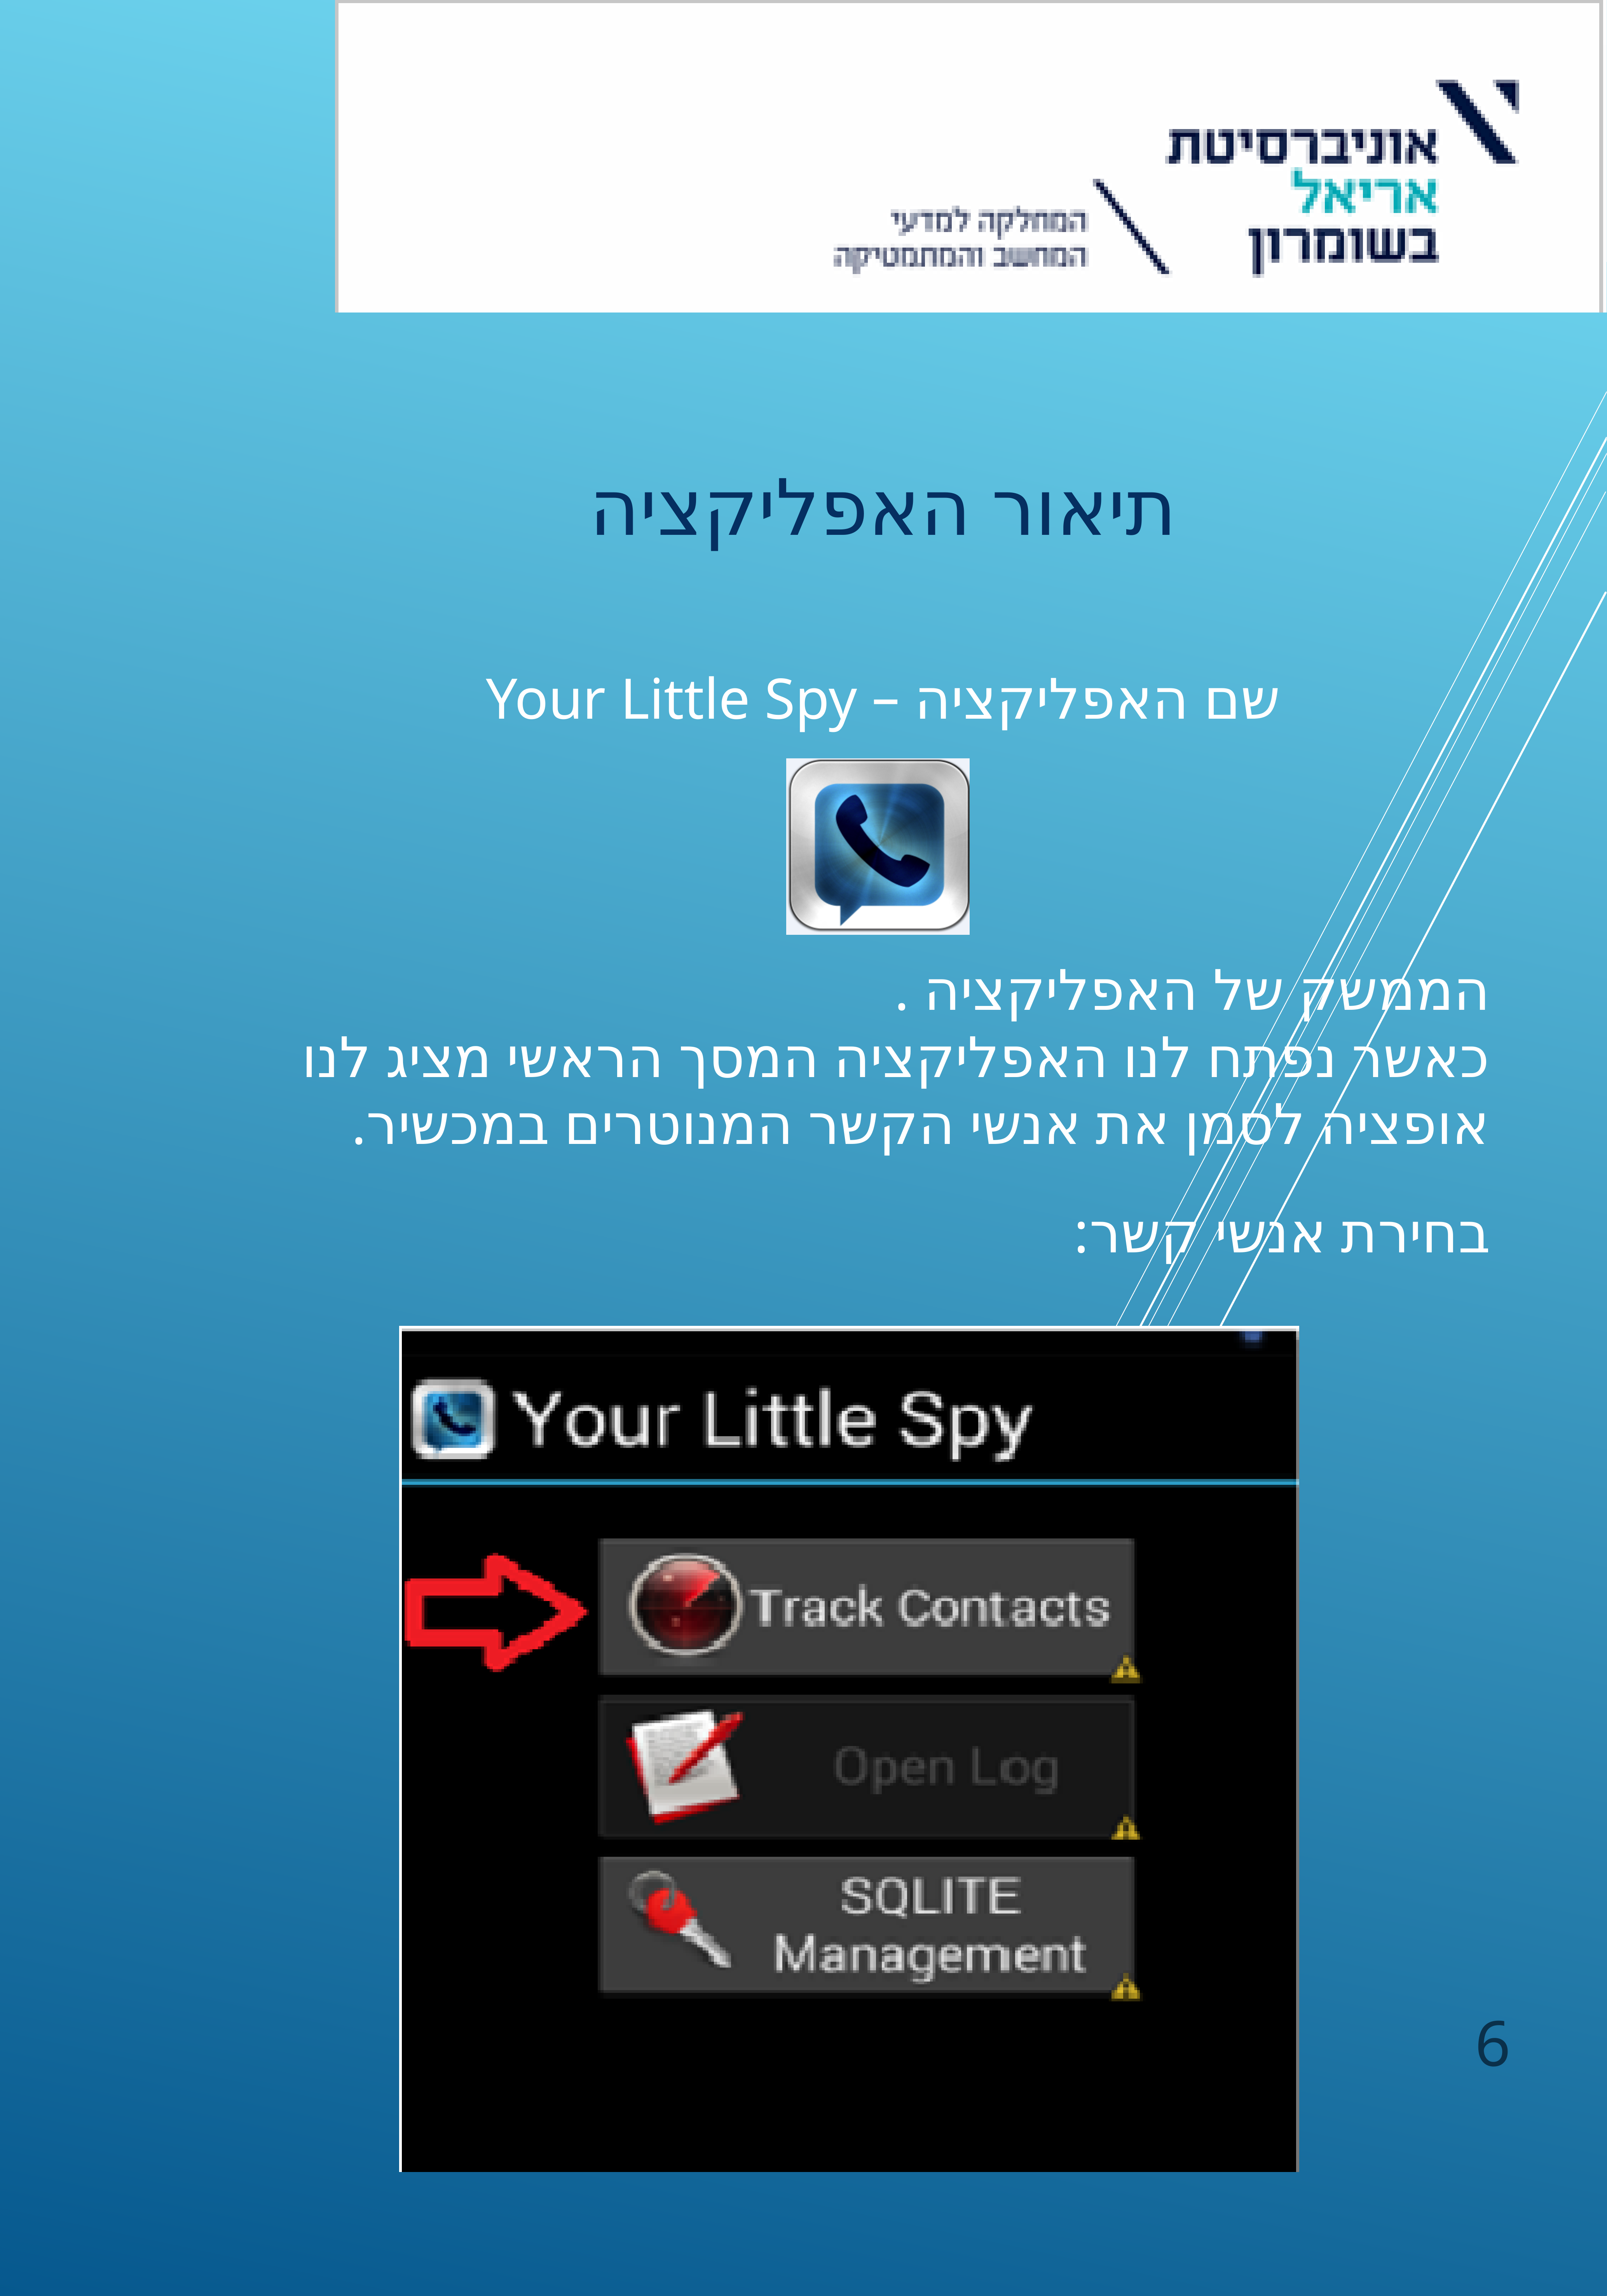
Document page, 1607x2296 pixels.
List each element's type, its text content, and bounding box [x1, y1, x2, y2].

picture [786, 758, 970, 935]
picture [335, 0, 1607, 313]
picture [399, 1325, 1300, 2172]
text_box תיאור האפליקציה [158, 454, 1607, 554]
text_box שם האפליקציה – Your Little Spy [204, 660, 1562, 733]
text_box הממשק של האפליקציה . כאשר נפתח לנו האפליקציה המסך הראשי מציג לנו אופציה לסמן את אנשי הקשר המנוטרים במכשיר. [158, 951, 1497, 1158]
slide_number 6 [1366, 1867, 1517, 2092]
text_box בחירת אנשי קשר: [158, 1194, 1497, 1267]
